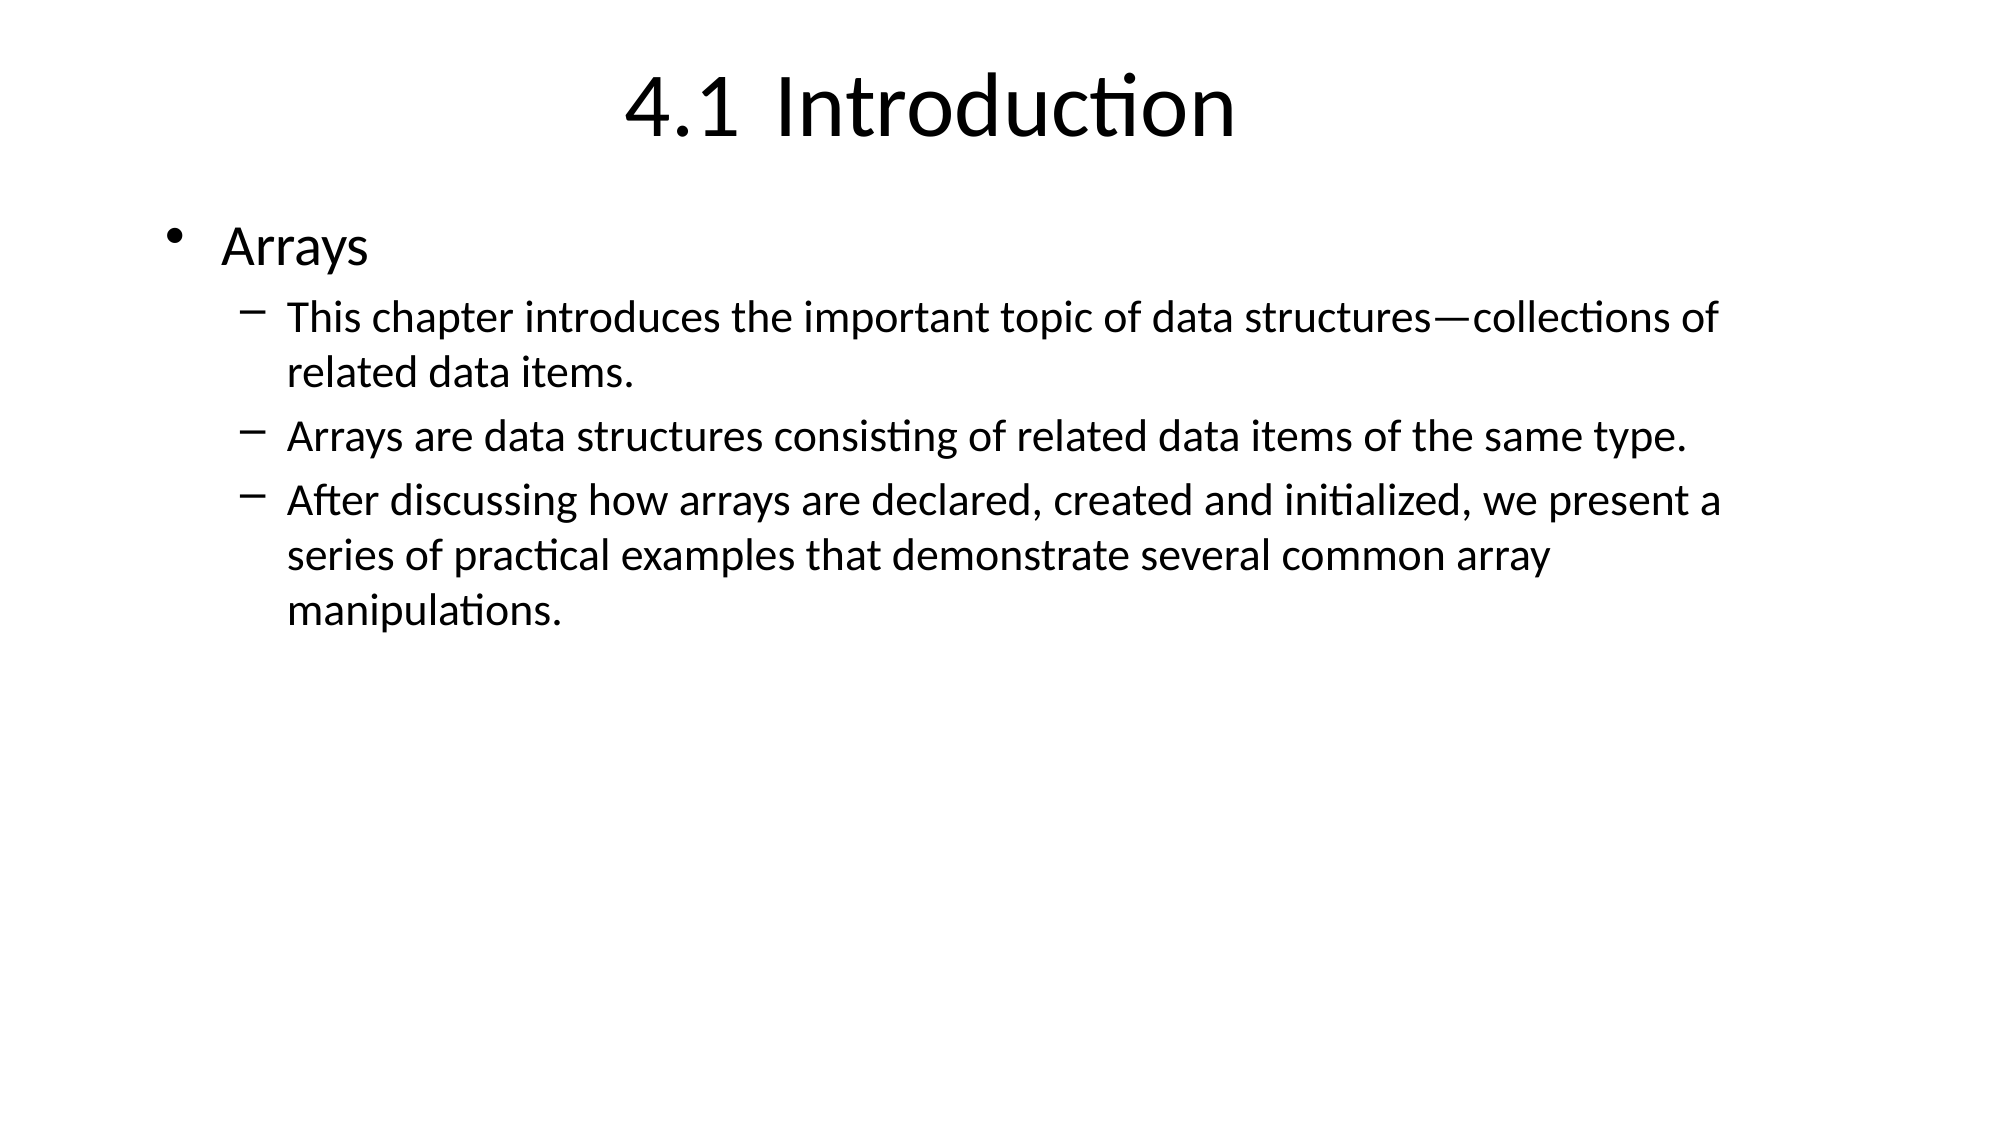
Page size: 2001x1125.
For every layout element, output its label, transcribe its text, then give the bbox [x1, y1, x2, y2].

title 4.1 Introduction [150, 12, 1850, 188]
list Arrays This chapter introduces the important topic of data structures—collections of related data items. Arrays are data structures consisting of related data items of the same type. After discussing how arrays are declared, created and initialized, we present a series of practical examples that demonstrate several common array manipulations. [150, 200, 1850, 1063]
